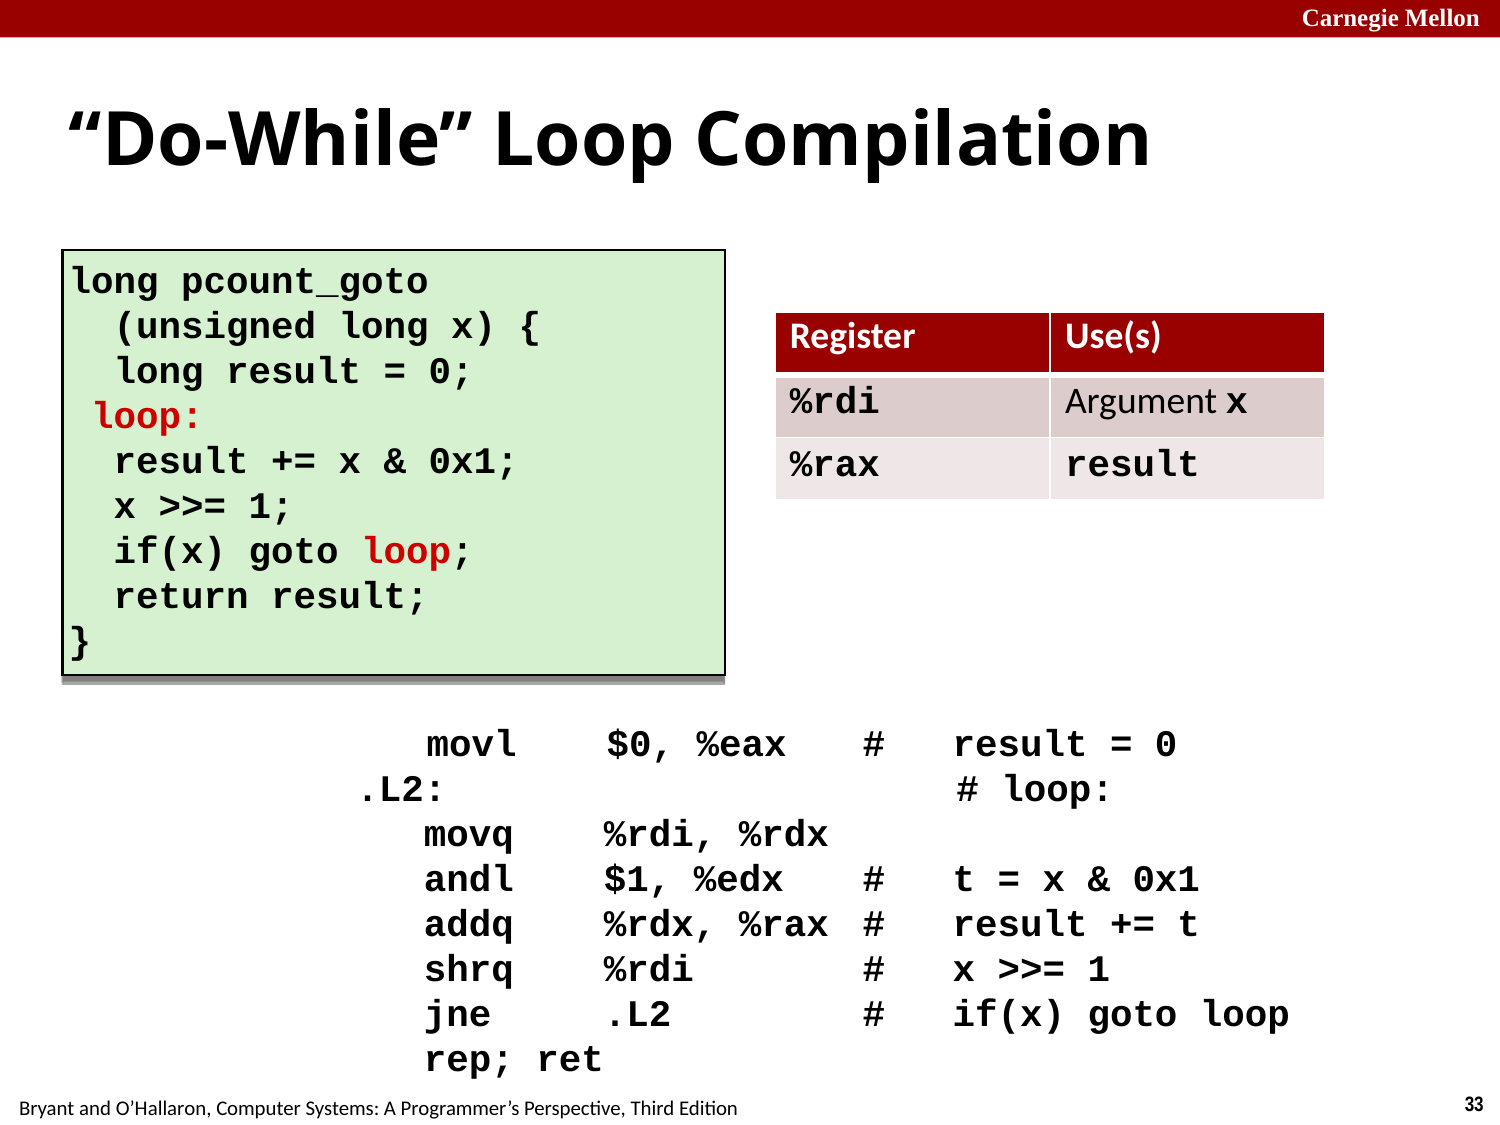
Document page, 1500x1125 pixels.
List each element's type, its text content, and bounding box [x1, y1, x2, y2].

table_cell Argument x [1051, 378, 1324, 437]
table_cell %rdi [776, 378, 1049, 437]
table_header Register [776, 313, 1049, 372]
table_cell %rax [776, 438, 1049, 499]
table_header Use(s) [1051, 313, 1324, 372]
text_box movl $0, %eax # result = 0 .L2: # loop: movq %rdi, %rdx andl $1, %edx # t = x & 0x1 addq %rdx, %rax # result += t shrq %rdi # x >>= 1 jne .L2 # if(x) goto loop rep; ret [349, 712, 1388, 1104]
text_box long pcount_goto (unsigned long x) { long result = 0; loop: result += x & 0x1; x >>= 1; if(x) goto loop; return result; } [62, 249, 726, 675]
title “Do-While” Loop Compilation [62, 41, 1438, 230]
table_cell result [1051, 438, 1324, 499]
